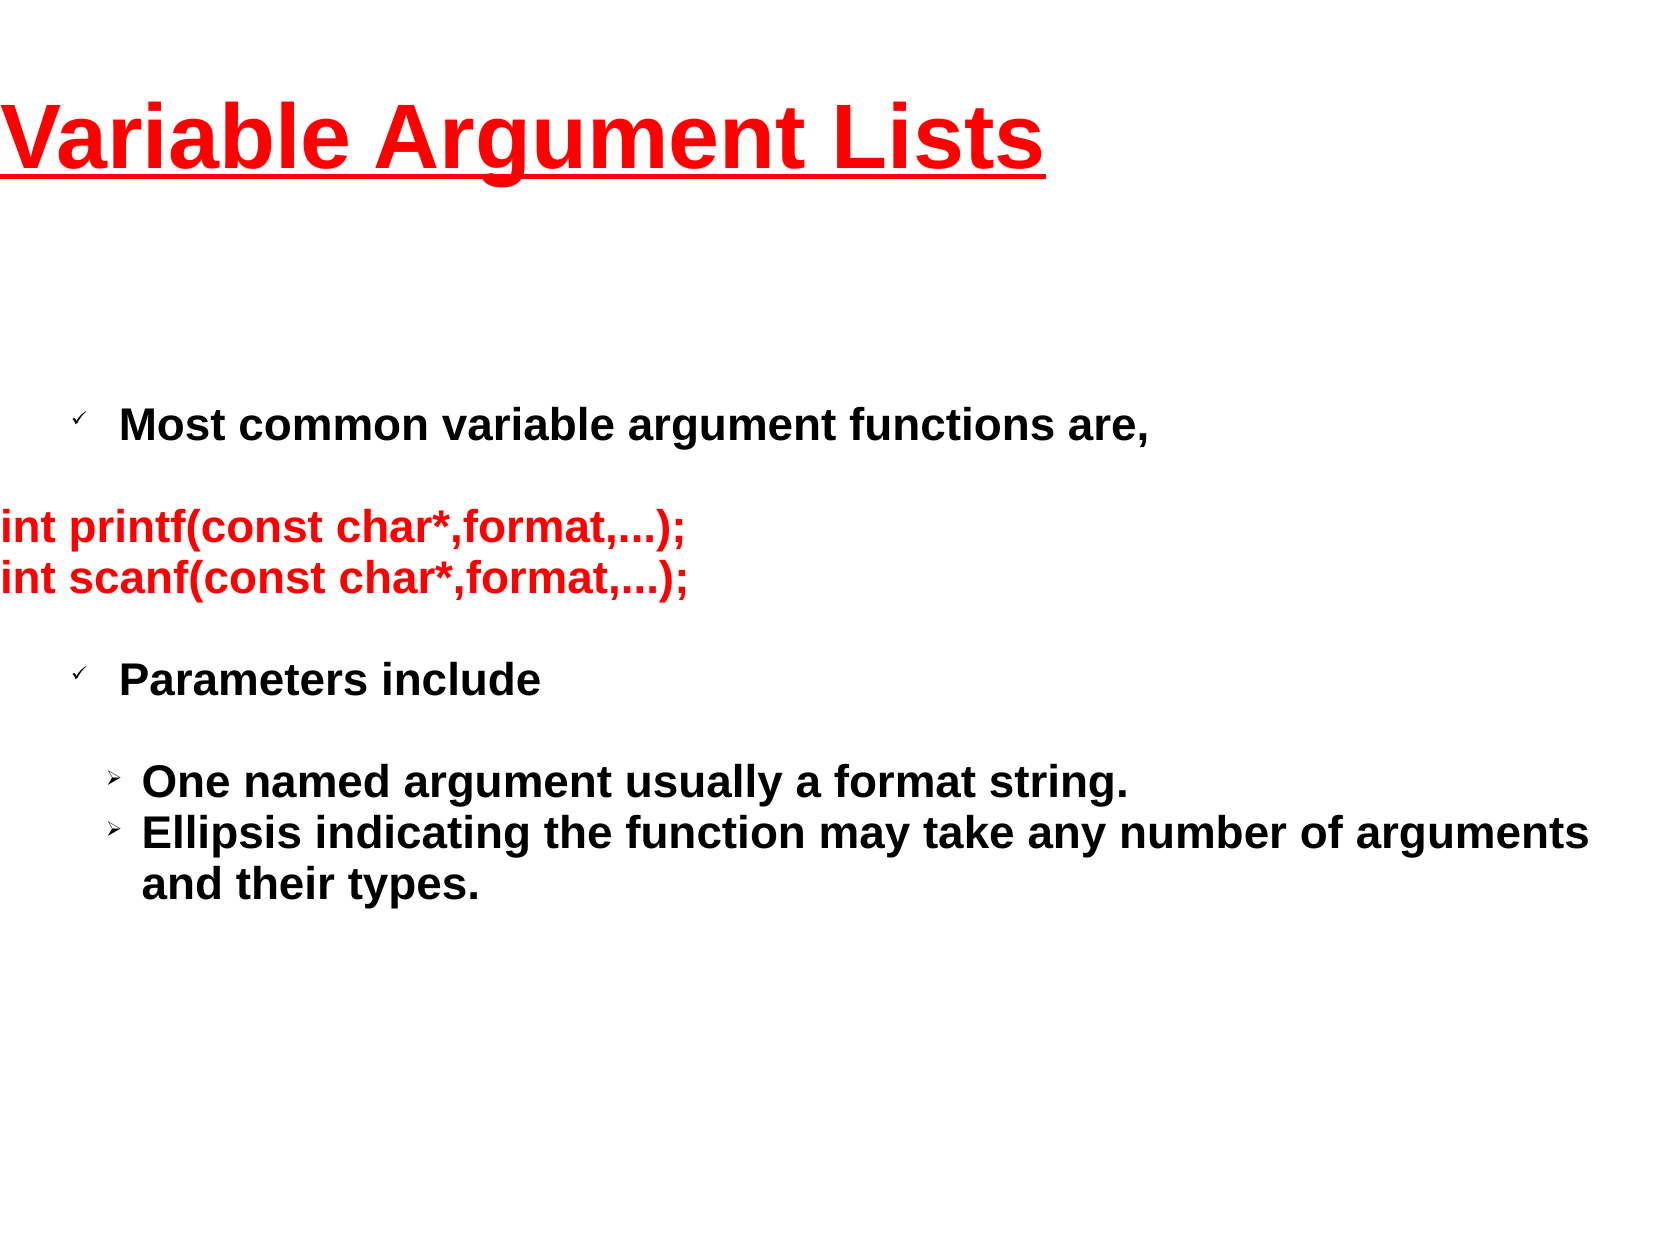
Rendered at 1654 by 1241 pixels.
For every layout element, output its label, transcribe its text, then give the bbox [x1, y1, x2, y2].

text_box Variable Argument Lists [0, 0, 1654, 270]
text_box Most common variable argument functions are, int printf(const char*,format,...); int scanf(const char*,format,...); Parameters include One named argument usually a format string. Ellipsis indicating the function may take any number of arguments and their types. [0, 270, 1654, 1240]
